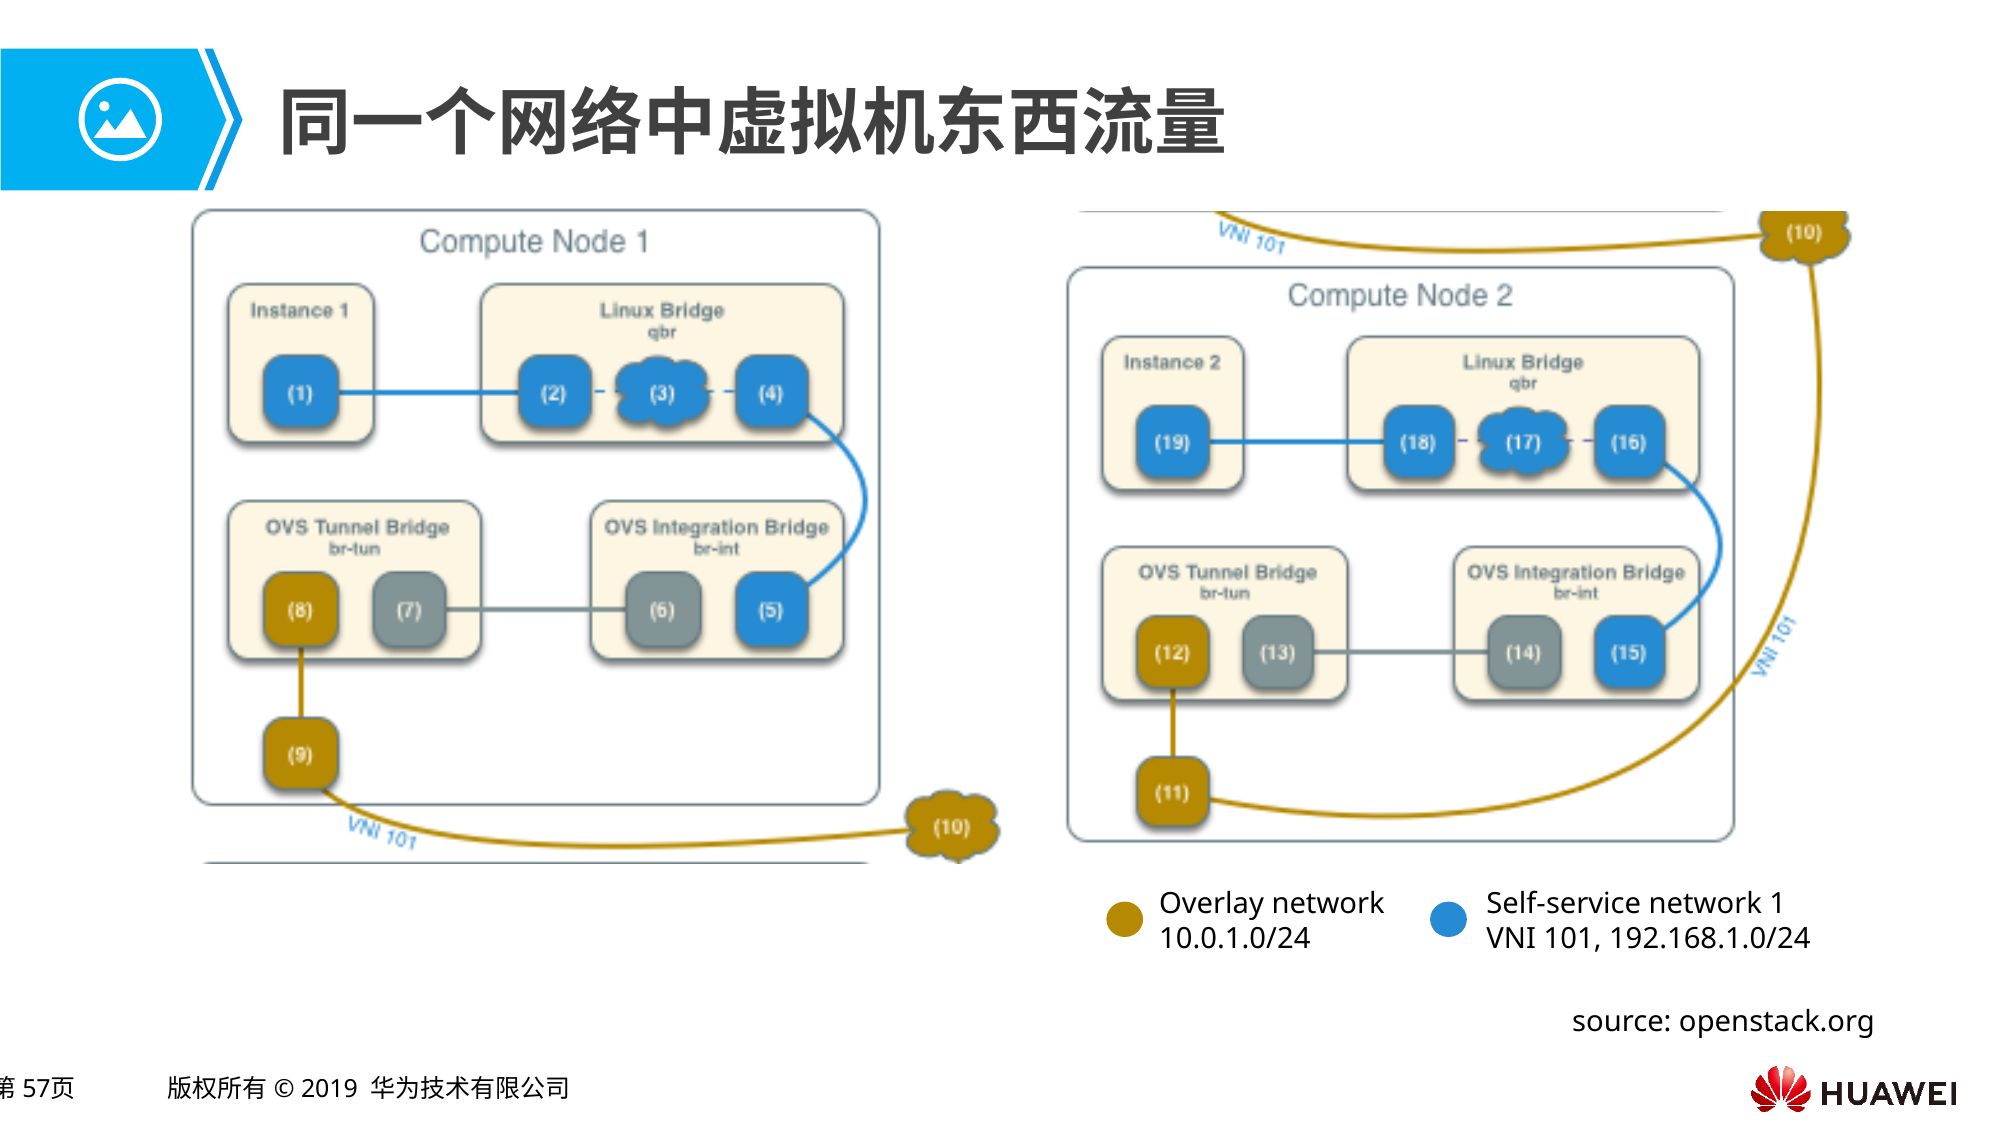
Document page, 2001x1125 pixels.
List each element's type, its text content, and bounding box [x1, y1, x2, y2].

picture [164, 204, 1032, 864]
picture [1751, 1066, 1956, 1112]
text_box source: openstack.org [1557, 994, 1891, 1045]
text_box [1429, 876, 1832, 963]
picture [1040, 211, 1882, 853]
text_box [1106, 876, 1403, 963]
title 同一个网络中虚拟机东西流量 [261, 67, 1875, 173]
